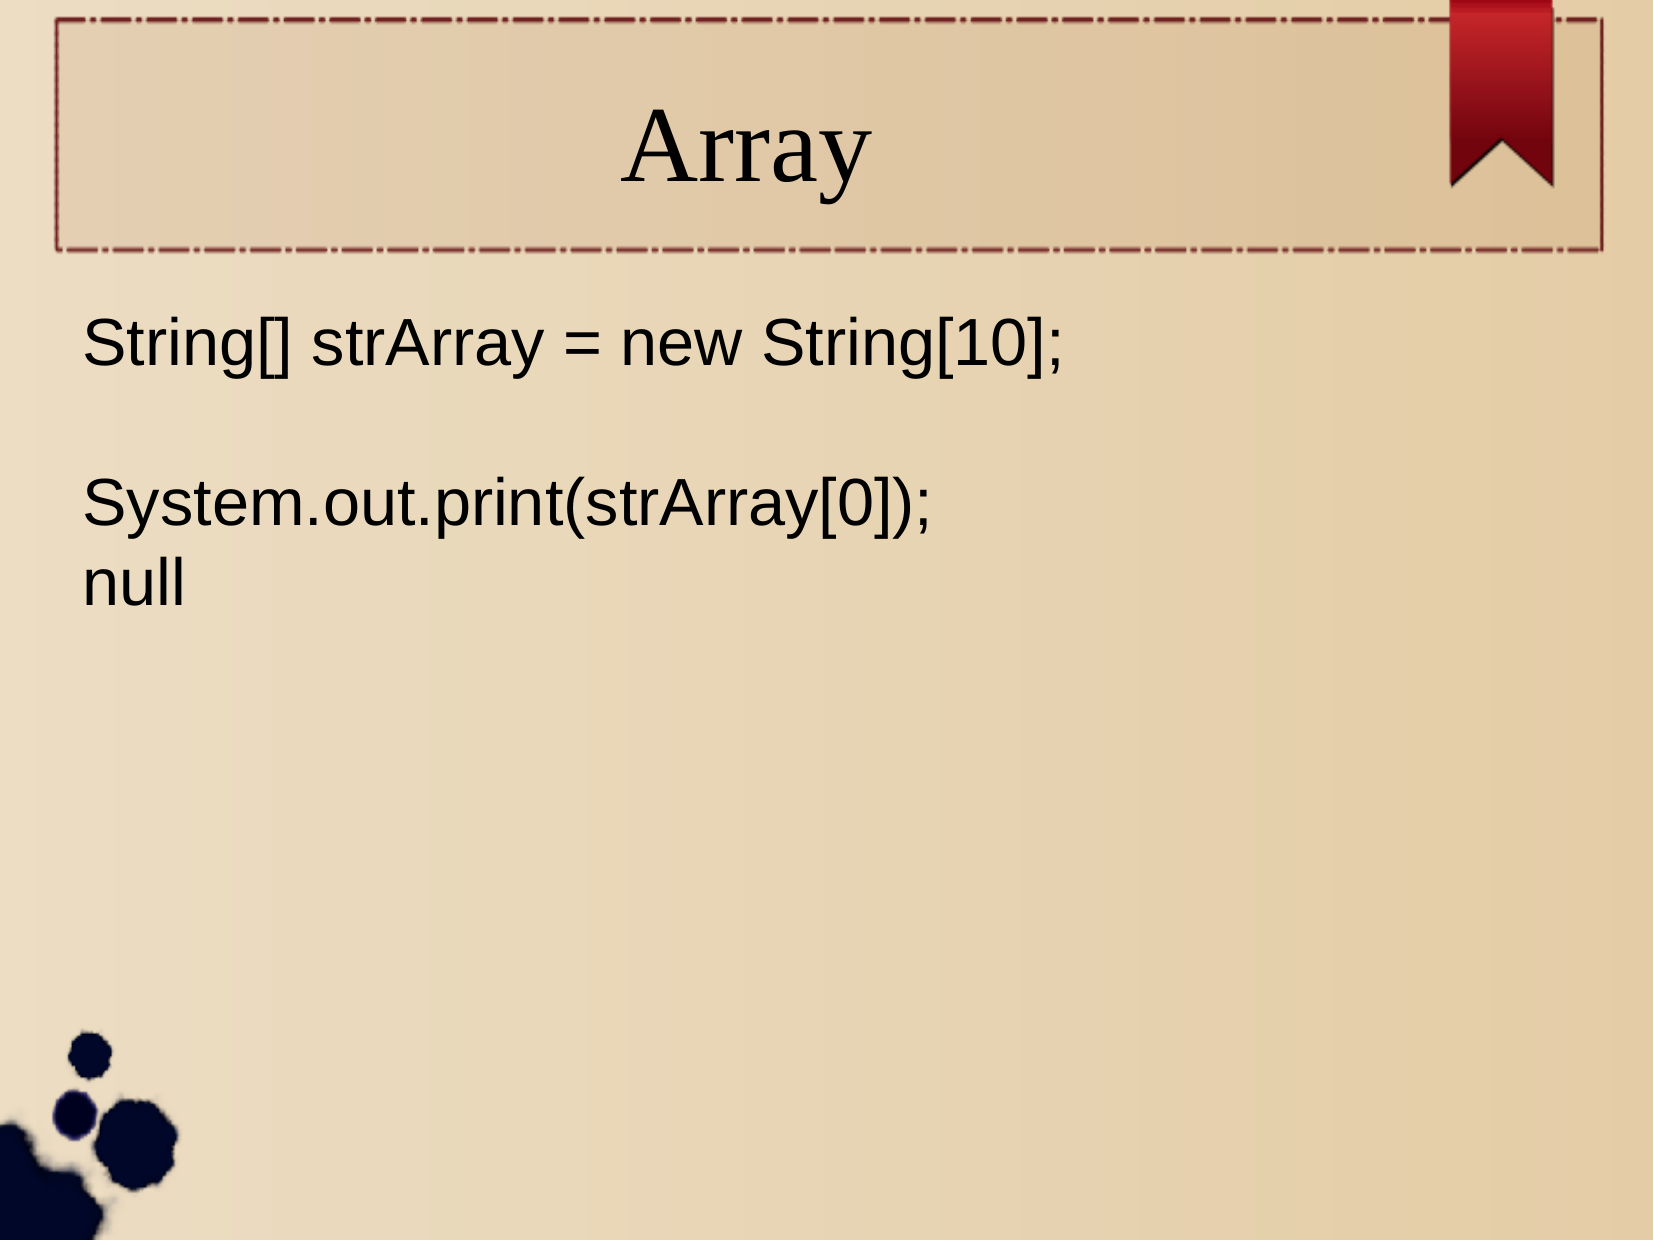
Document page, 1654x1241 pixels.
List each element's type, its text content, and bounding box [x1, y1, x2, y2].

text_box Array [82, 47, 1411, 229]
picture [0, 0, 1653, 1240]
text_box String[] strArray = new String[10]; System.out.print(strArray[0]); null [82, 299, 1571, 1019]
